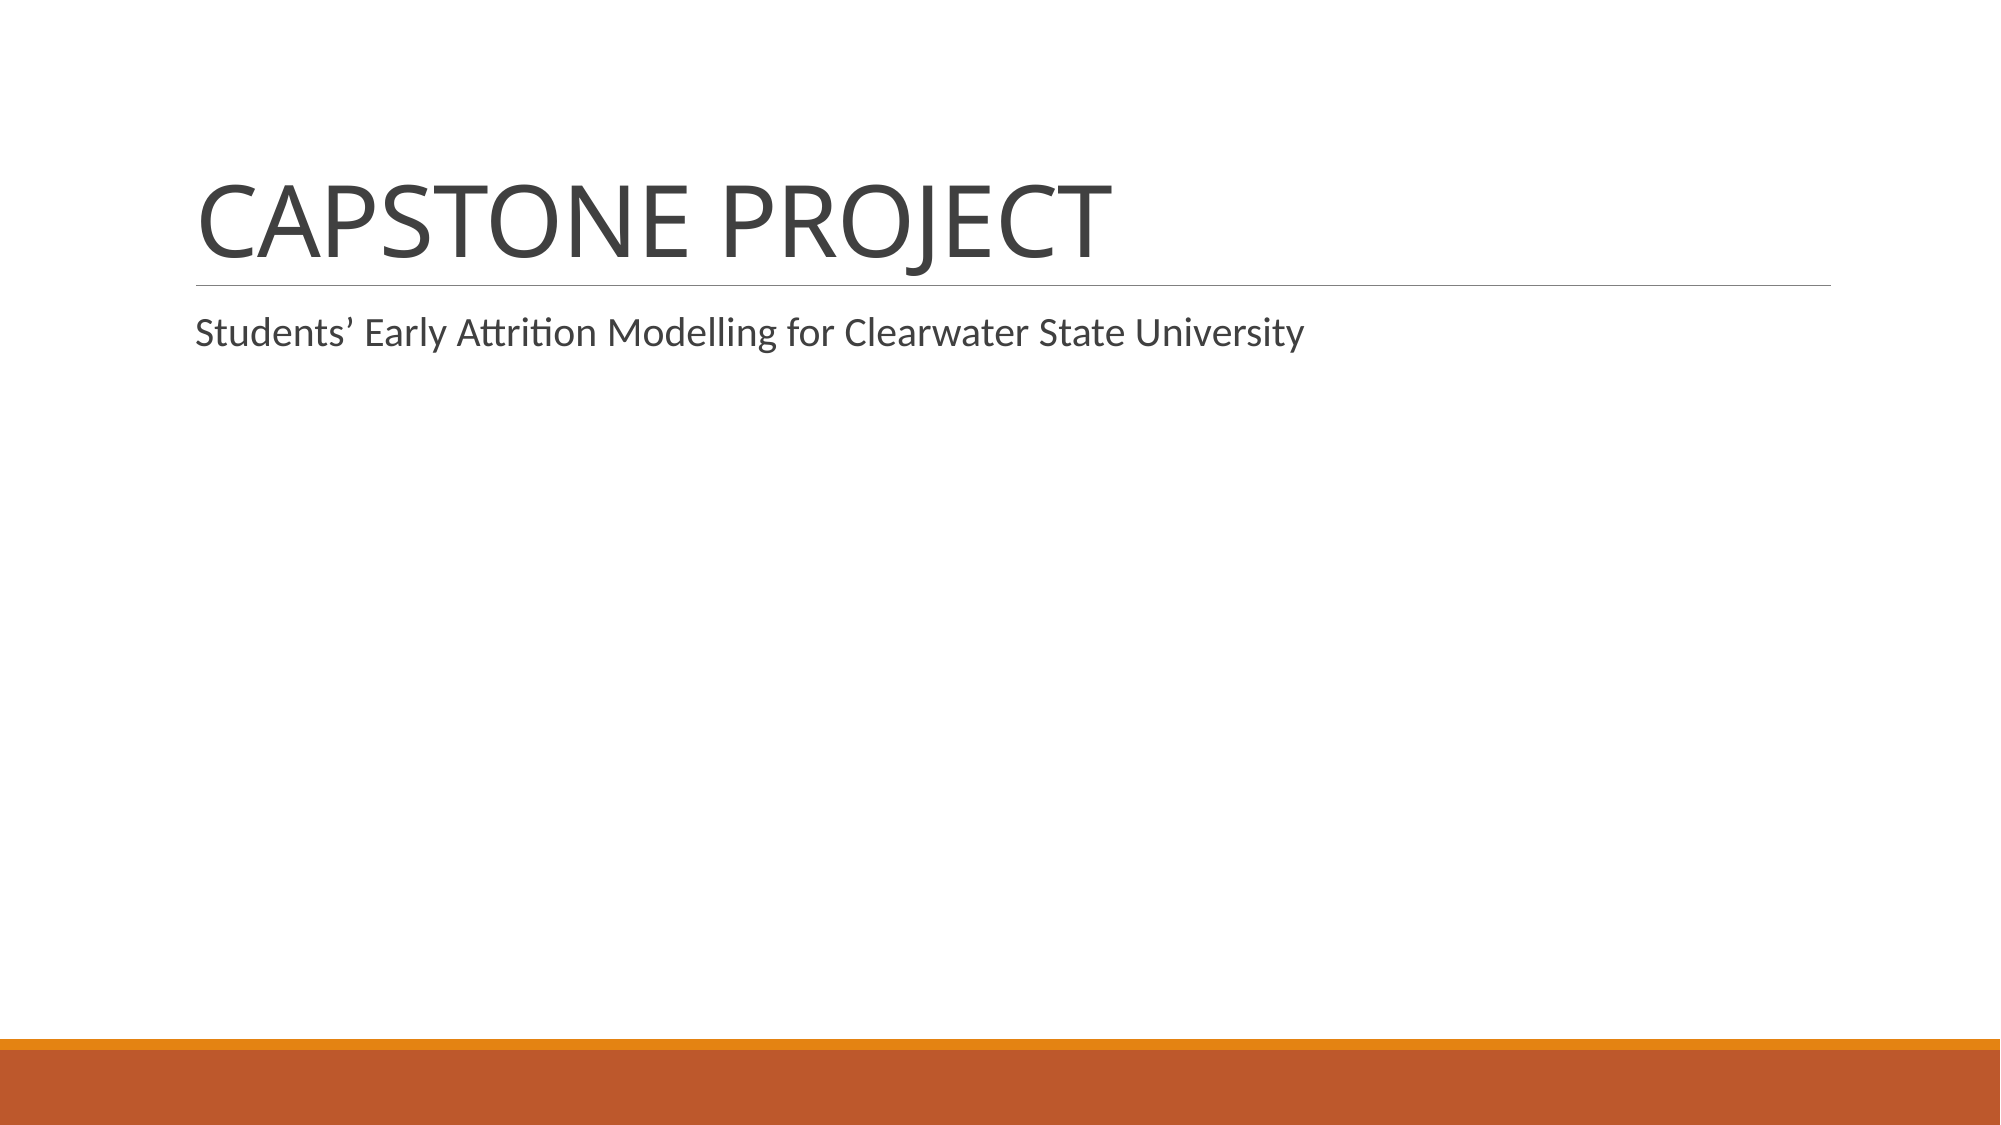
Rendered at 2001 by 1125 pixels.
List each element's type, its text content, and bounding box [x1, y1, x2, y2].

title CAPSTONE PROJECT [180, 47, 1830, 285]
list Students’ Early Attrition Modelling for Clearwater State University [180, 302, 1830, 963]
